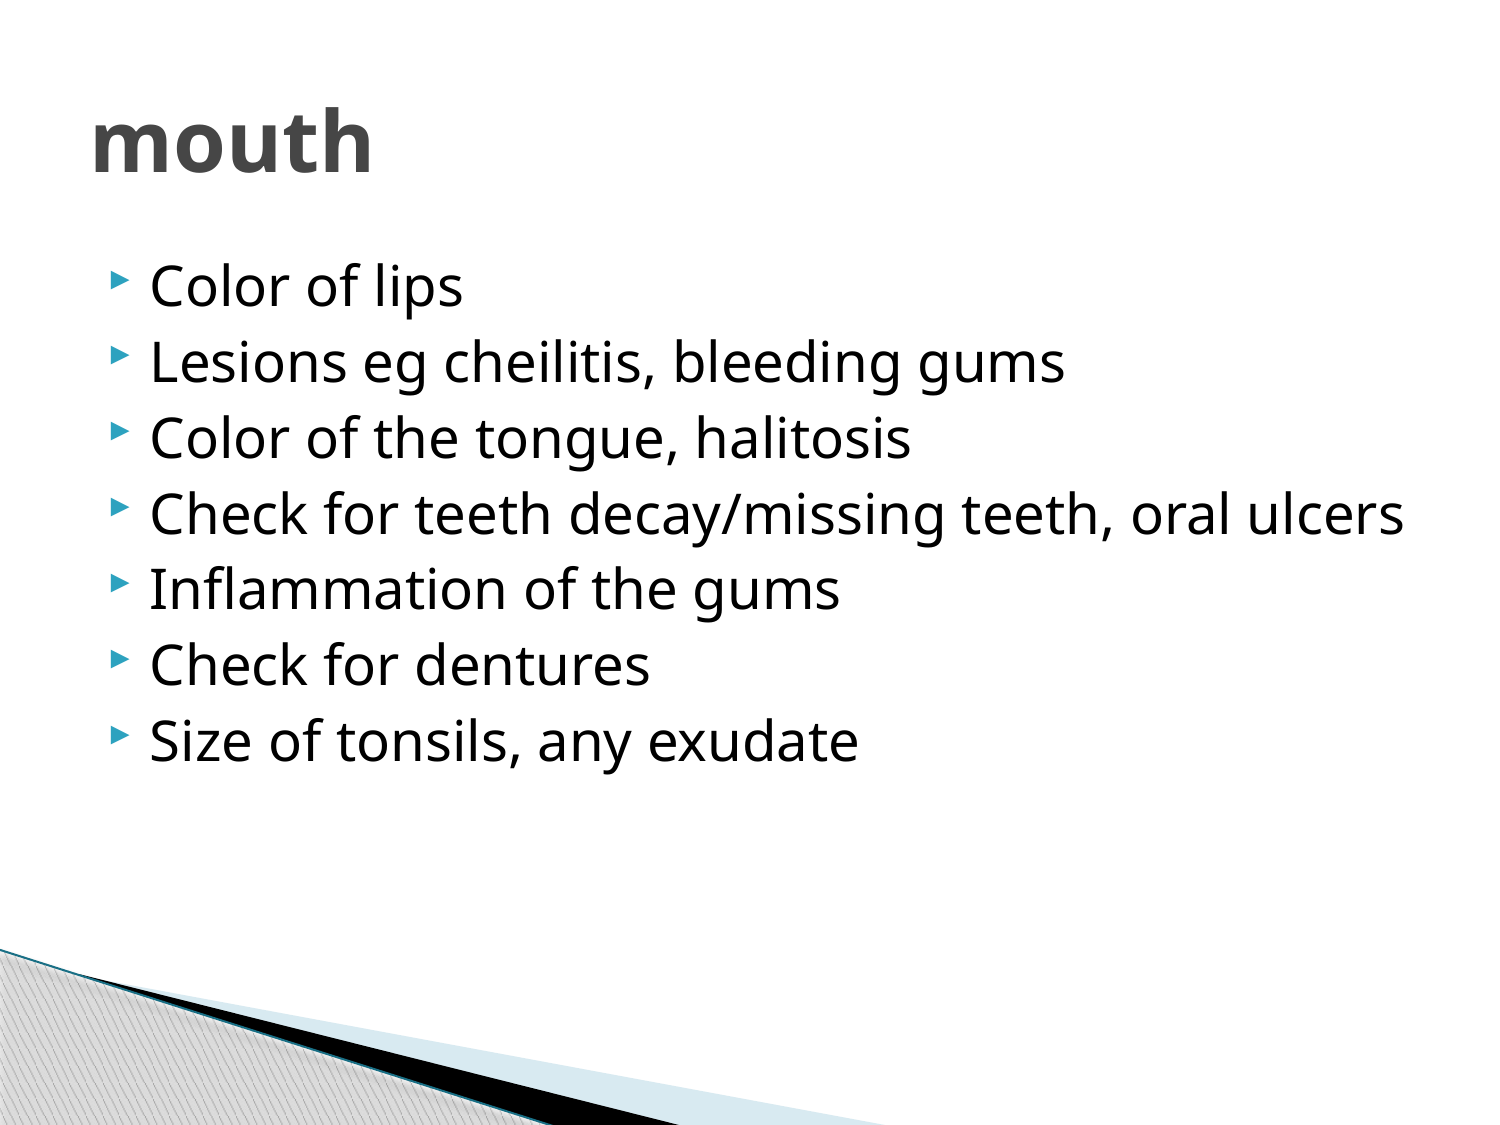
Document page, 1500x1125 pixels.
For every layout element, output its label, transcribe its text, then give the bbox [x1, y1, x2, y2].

list Color of lips Lesions eg cheilitis, bleeding gums Color of the tongue, halitosis Check for teeth decay/missing teeth, oral ulcers Inflammation of the gums Check for dentures Size of tonsils, any exudate [75, 243, 1425, 986]
title mouth [75, 45, 1425, 233]
